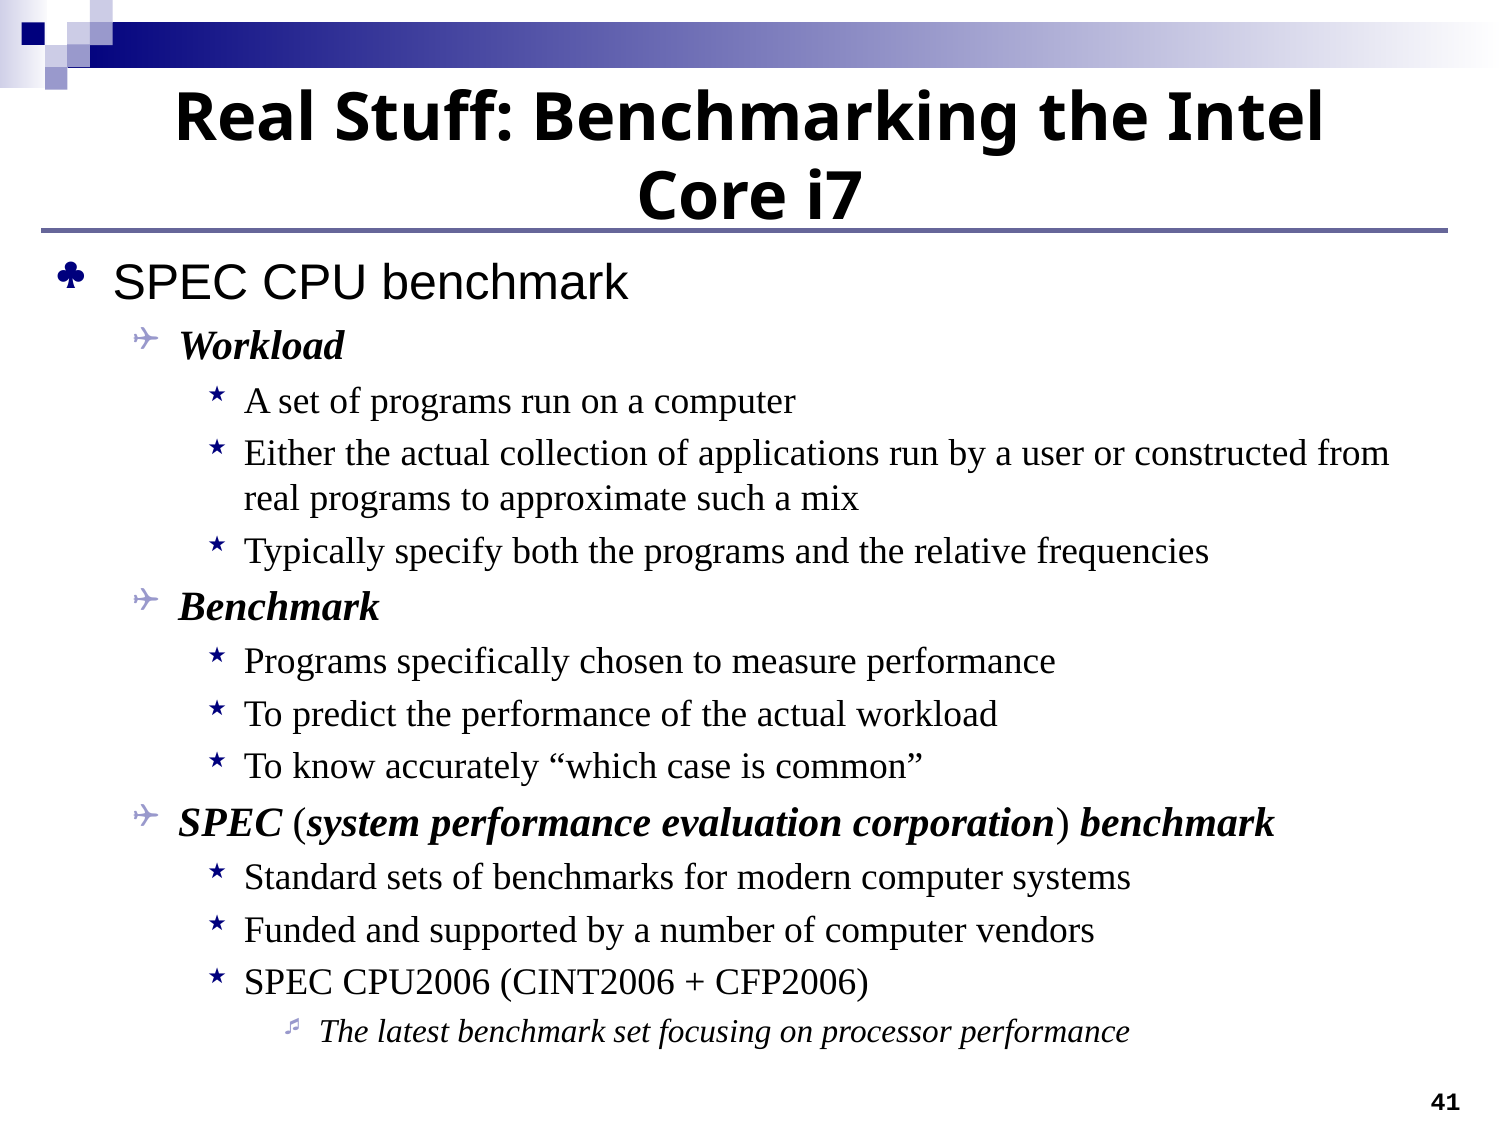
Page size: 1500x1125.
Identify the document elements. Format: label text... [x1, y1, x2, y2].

slide_number 41 [1393, 1082, 1498, 1118]
title Real Stuff: Benchmarking the Intel Core i7 [75, 75, 1425, 232]
list SPEC CPU benchmark Workload A set of programs run on a computer Either the actual collection of applications run by a user or constructed from real programs to approximate such a mix Typically specify both the programs and the relative frequencies Benchmark Programs specifically chosen to measure performance To predict the performance of the actual workload To know accurately “which case is common” SPEC (system performance evaluation corporation) benchmark Standard sets of benchmarks for modern computer systems Funded and supported by a number of computer vendors SPEC CPU2006 (CINT2006 + CFP2006) The latest benchmark set focusing on processor performance [41, 242, 1471, 1096]
